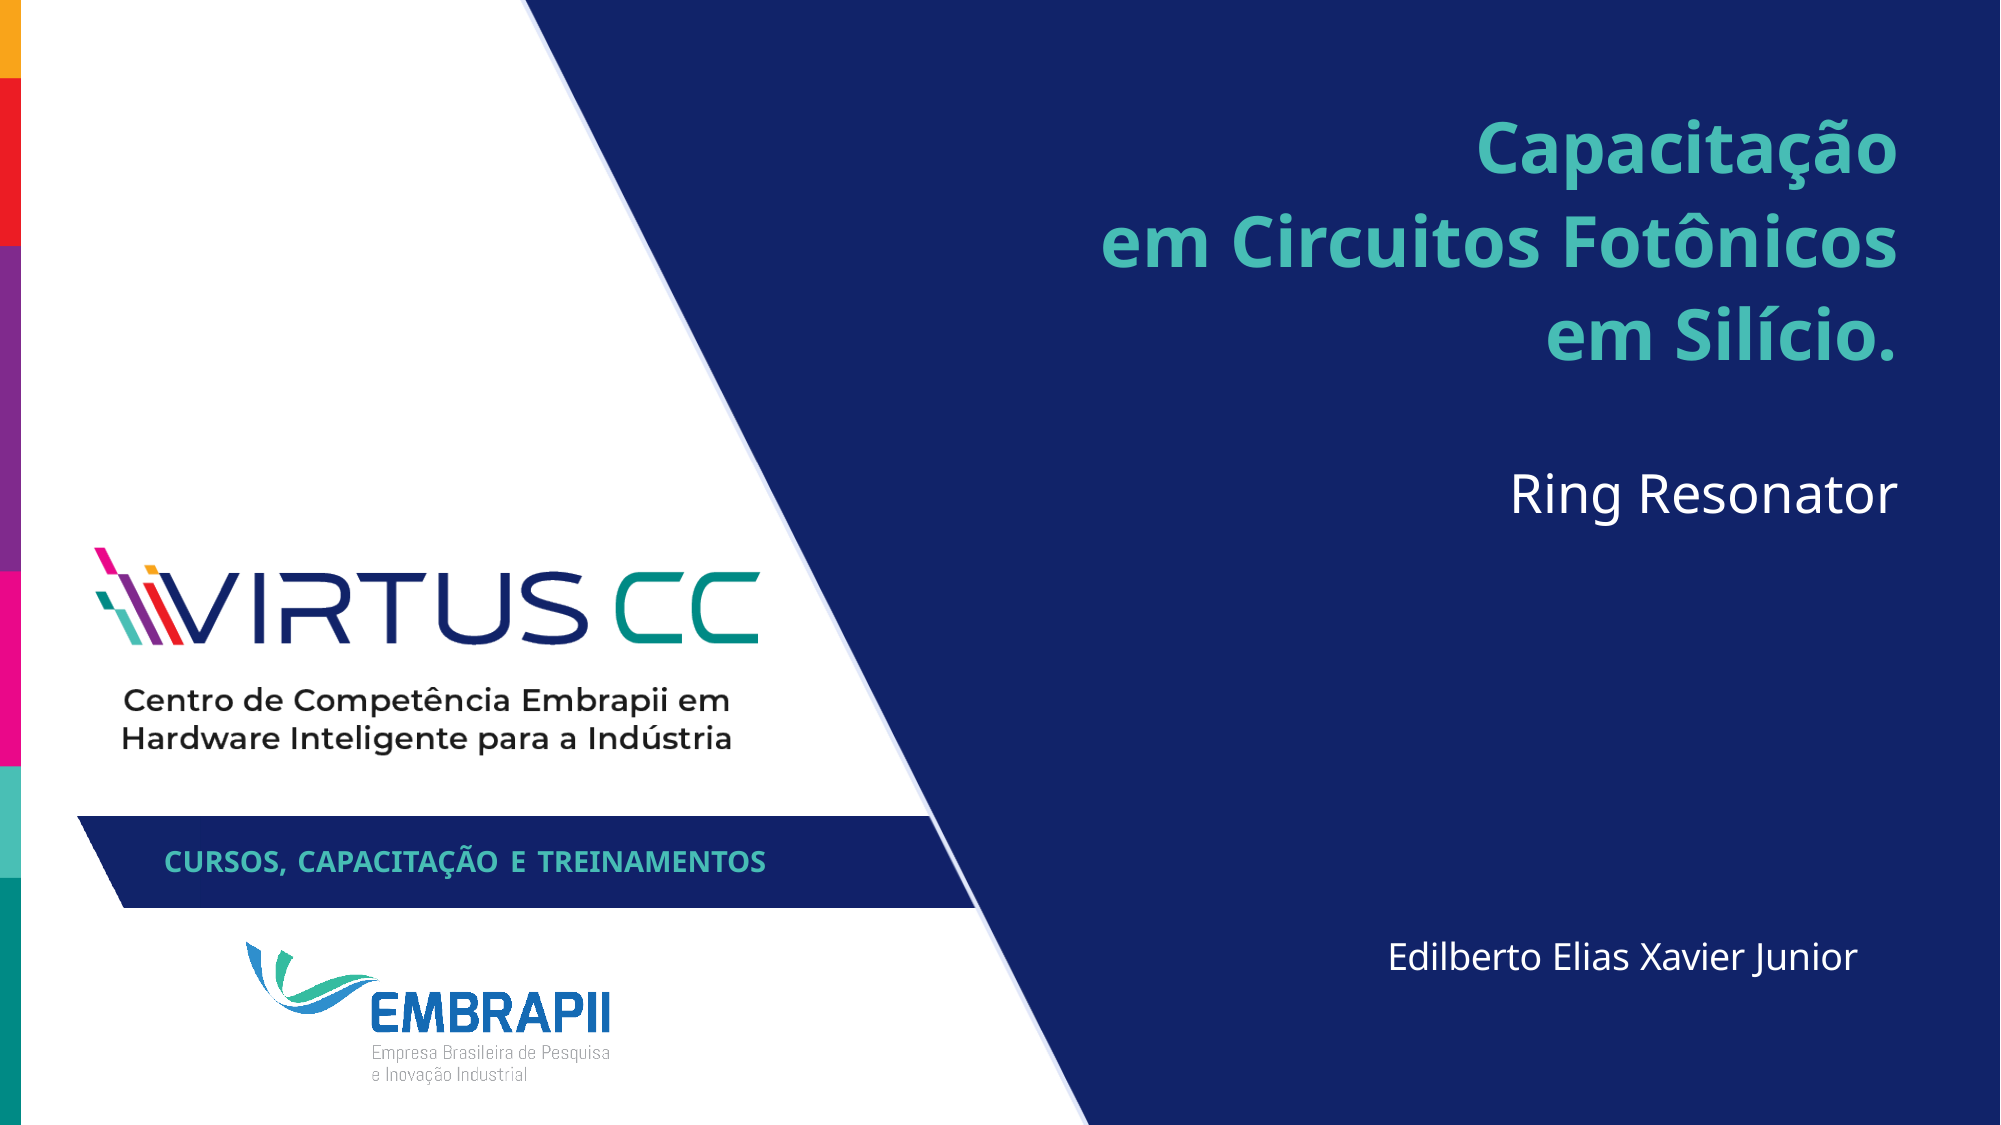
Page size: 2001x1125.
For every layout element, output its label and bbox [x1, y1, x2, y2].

text_box [0, 0, 2000, 1125]
